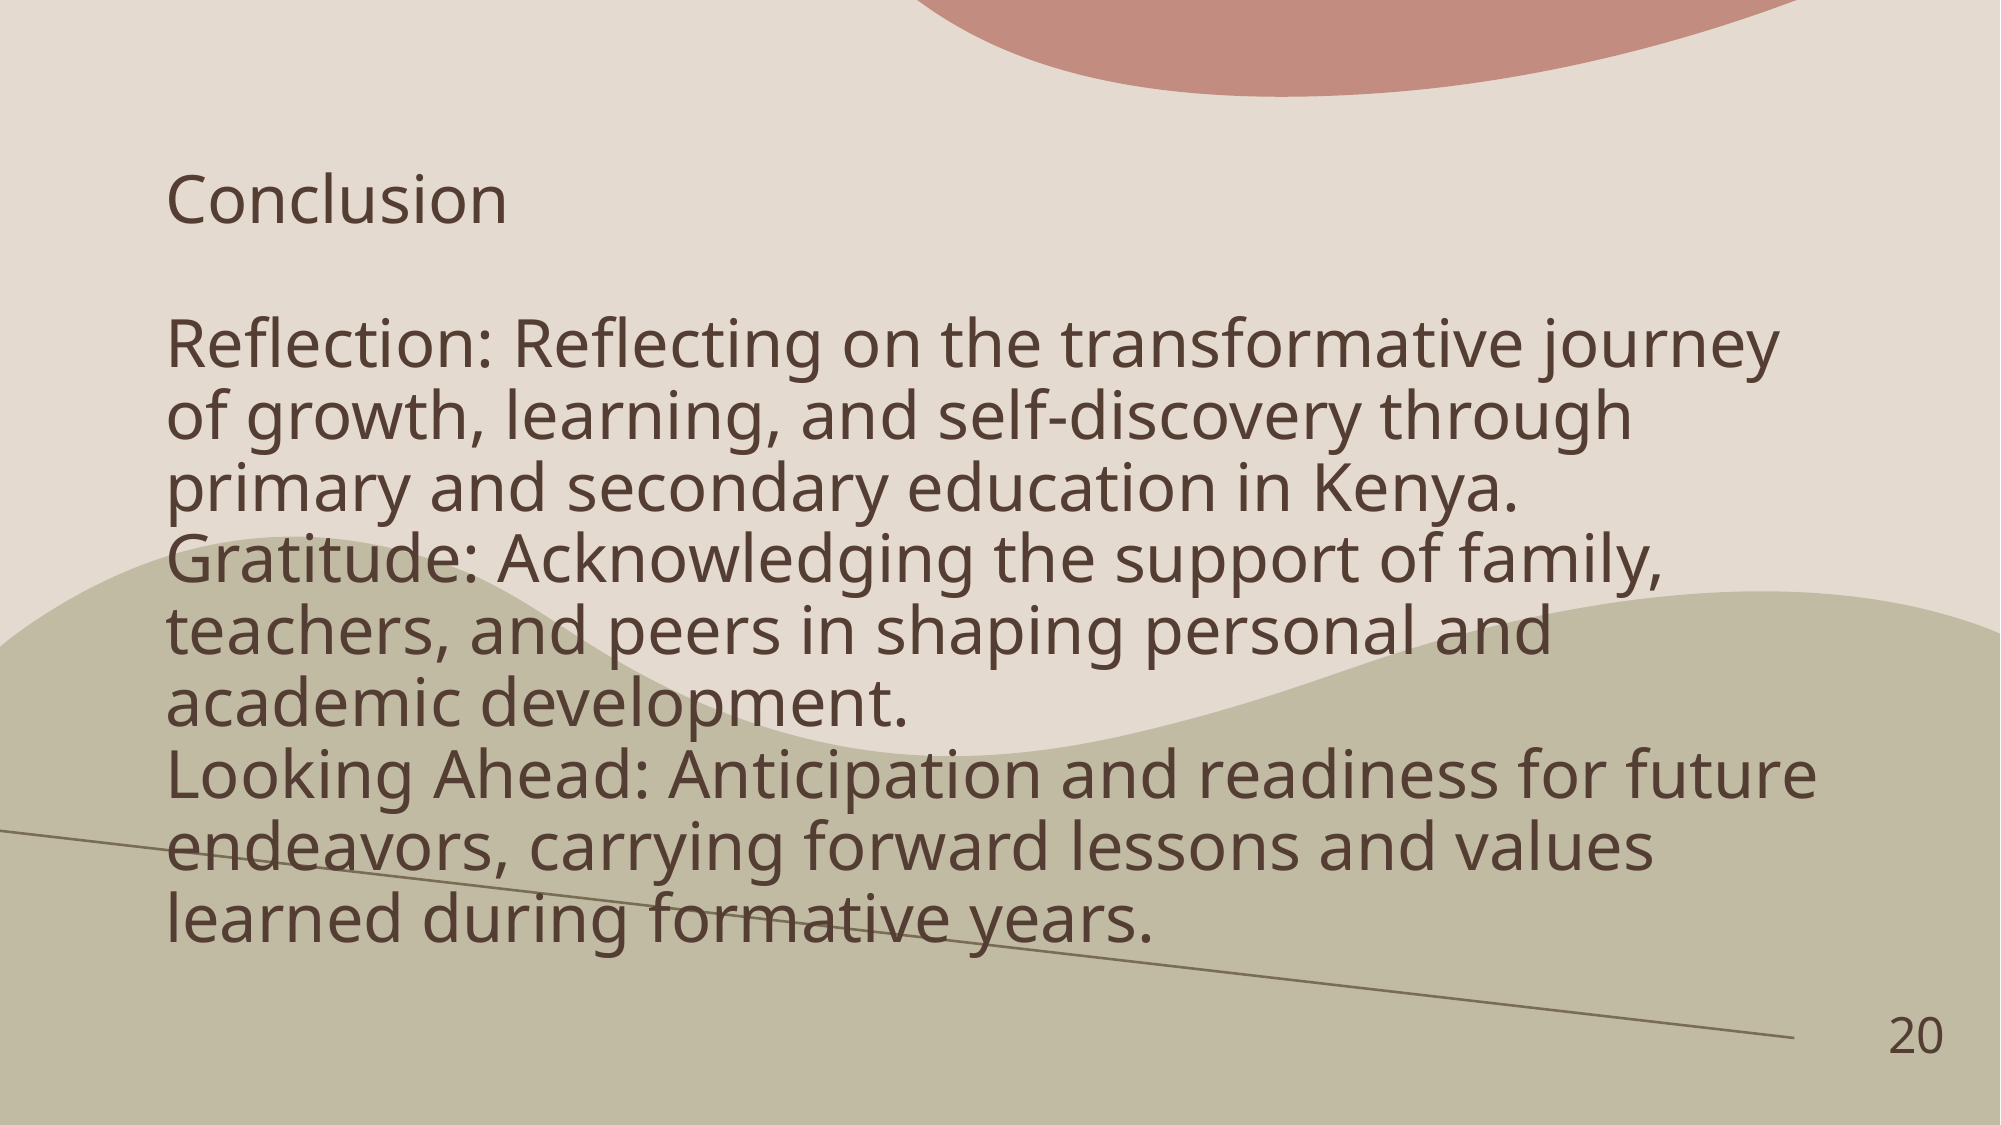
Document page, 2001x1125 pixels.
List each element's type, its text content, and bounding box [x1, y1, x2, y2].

title Conclusion Reflection: Reflecting on the transformative journey of growth, learning, and self-discovery through primary and secondary education in Kenya. Gratitude: Acknowledging the support of family, teachers, and peers in shaping personal and academic development. Looking Ahead: Anticipation and readiness for future endeavors, carrying forward lessons and values learned during formative years. [150, 149, 1850, 965]
slide_number 20 [1862, 964, 1971, 1112]
